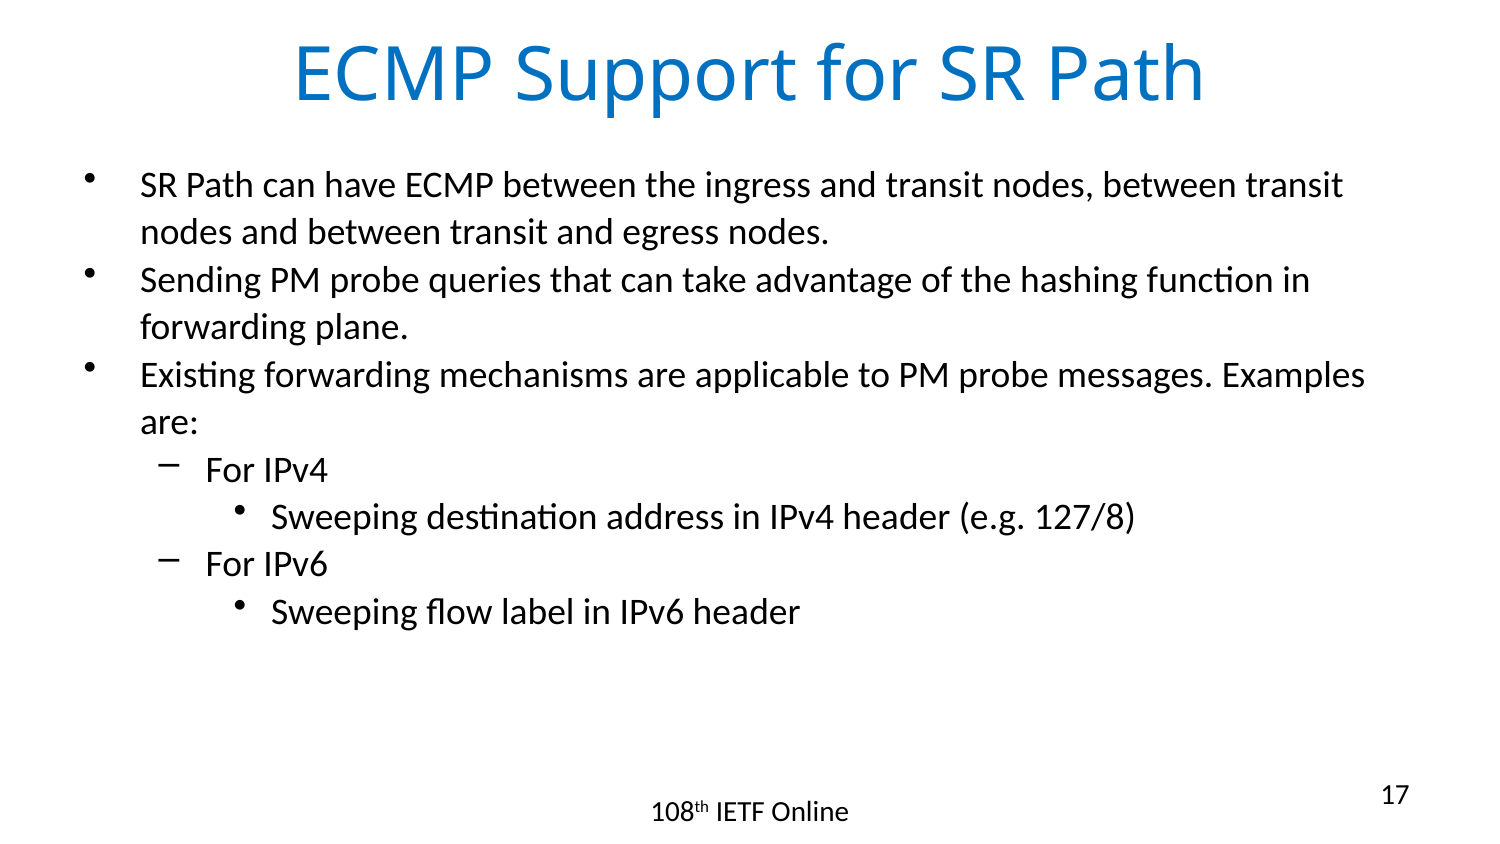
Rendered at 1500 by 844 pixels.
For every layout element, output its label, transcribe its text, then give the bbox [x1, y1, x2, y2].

title ECMP Support for SR Path [74, 0, 1426, 141]
footer 108th IETF Online [512, 784, 988, 844]
slide_number 17 [1074, 768, 1426, 828]
list SR Path can have ECMP between the ingress and transit nodes, between transit nodes and between transit and egress nodes. Sending PM probe queries that can take advantage of the hashing function in forwarding plane. Existing forwarding mechanisms are applicable to PM probe messages. Examples are: For IPv4 Sweeping destination address in IPv4 header (e.g. 127/8) For IPv6 Sweeping flow label in IPv6 header [68, 149, 1432, 685]
